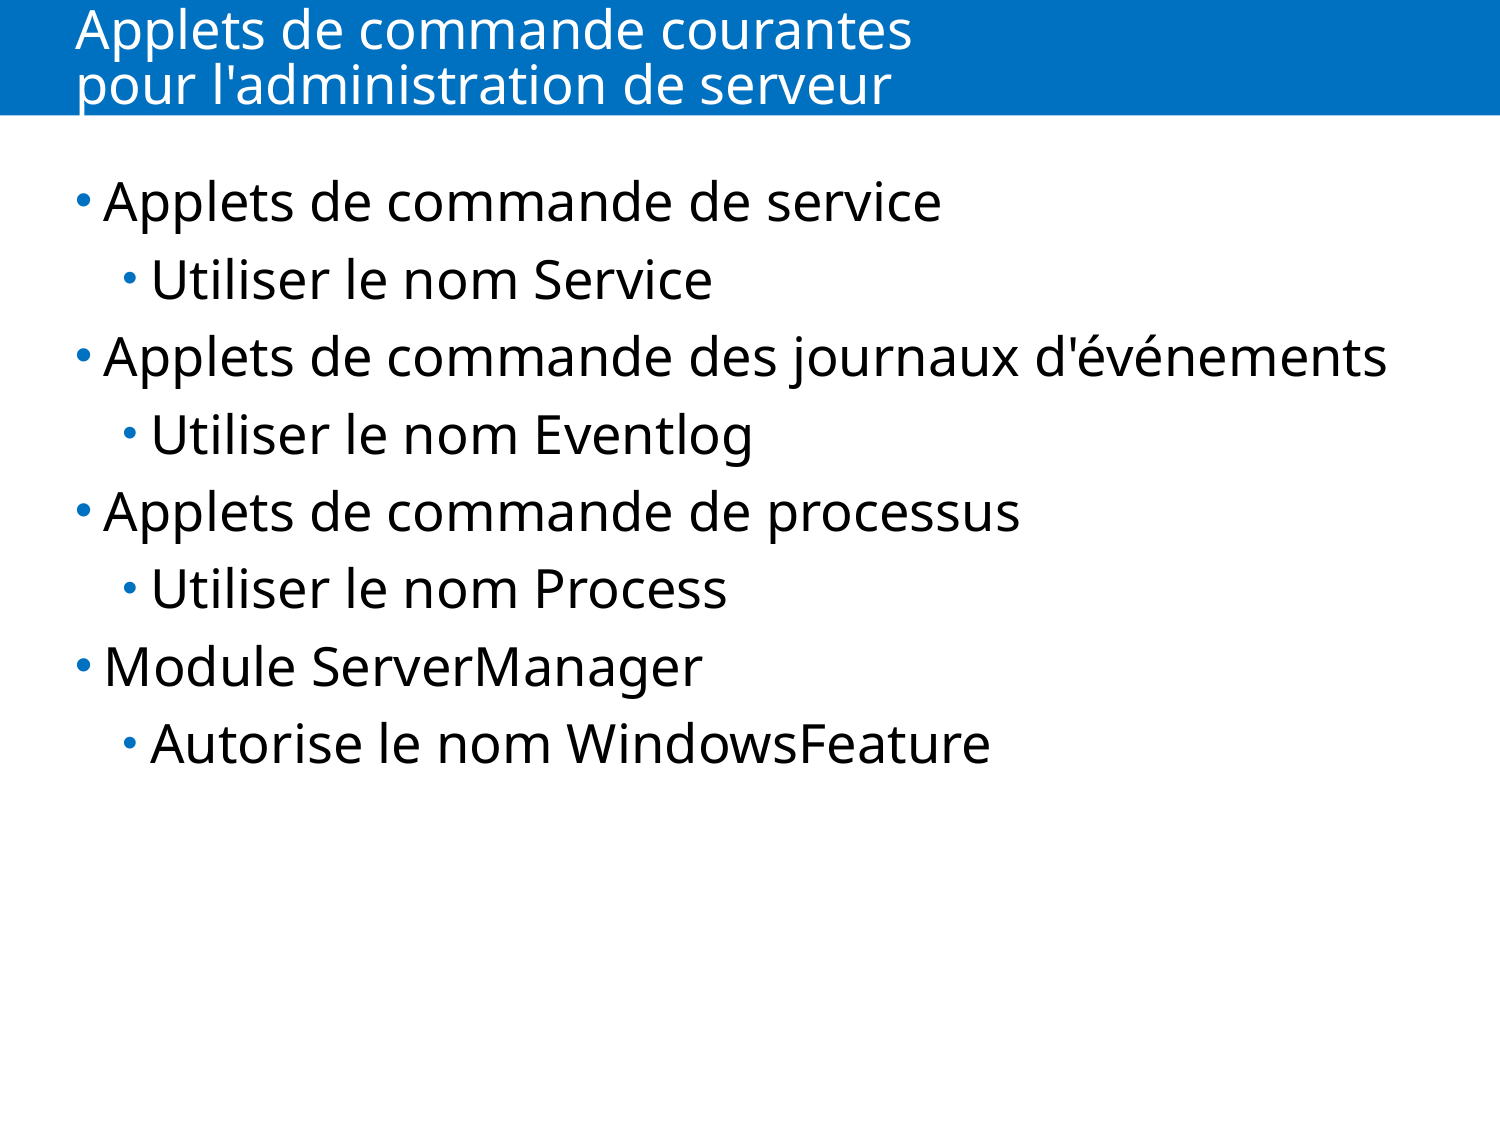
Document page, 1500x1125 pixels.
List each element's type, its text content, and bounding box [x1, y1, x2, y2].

text_box Applets de commande de service Utiliser le nom Service Applets de commande des journaux d'événements Utiliser le nom Eventlog Applets de commande de processus Utiliser le nom Process Module ServerManager Autorise le nom WindowsFeature [75, 167, 1408, 1012]
title Applets de commande courantes pour l'administration de serveur [75, 0, 1351, 122]
